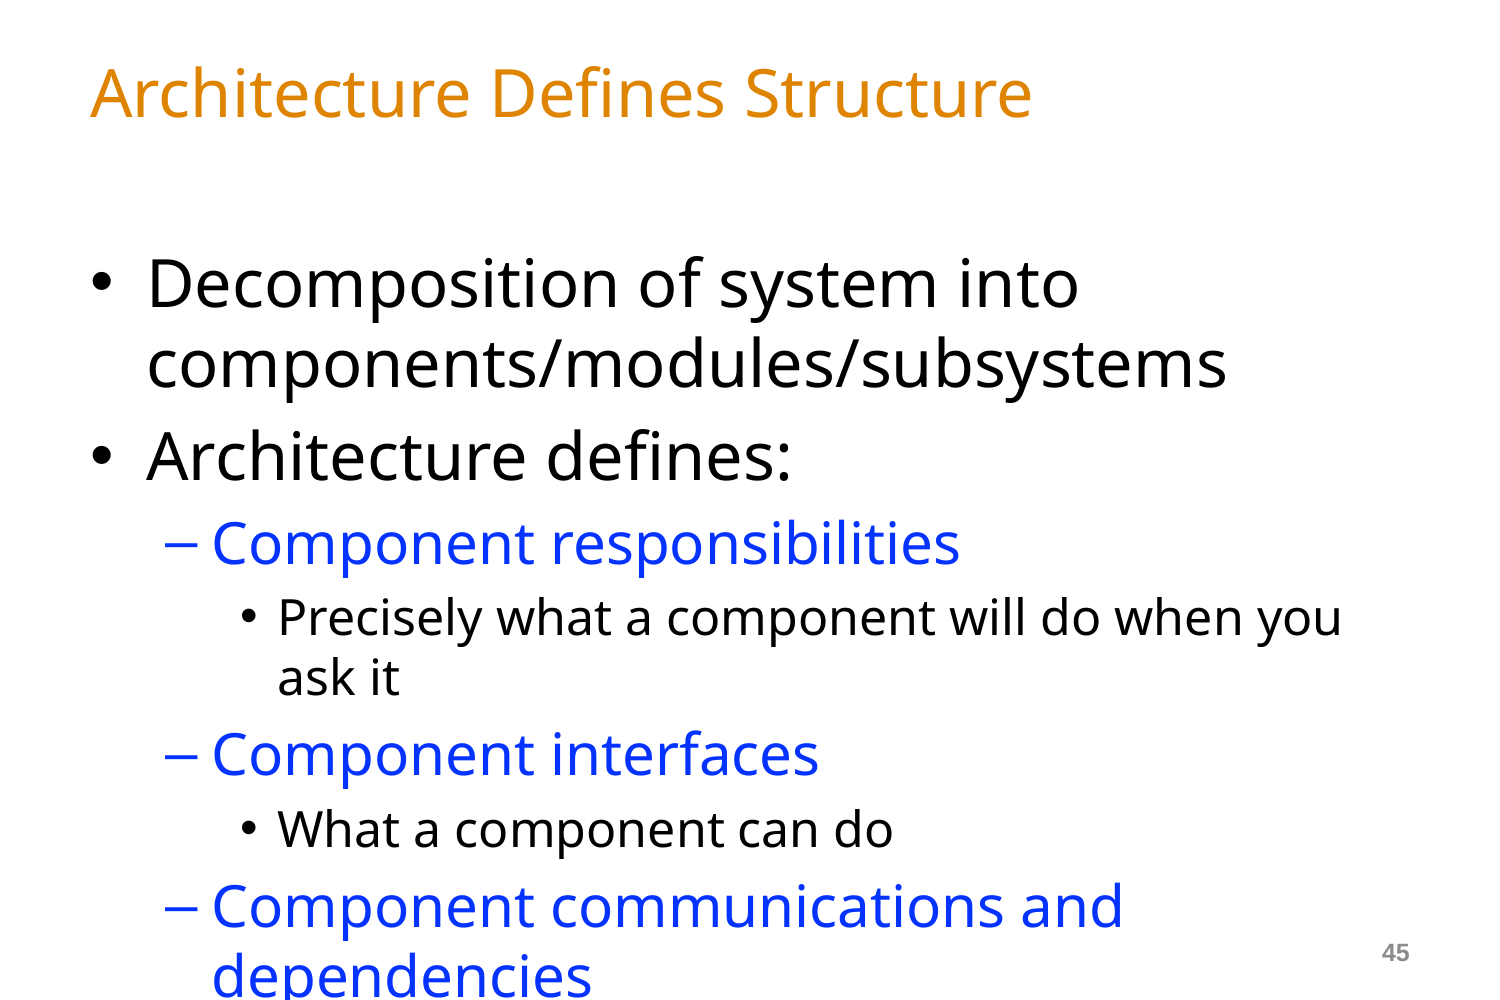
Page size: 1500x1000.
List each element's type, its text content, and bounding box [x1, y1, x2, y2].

title Architecture Defines Structure [75, 40, 1425, 142]
list Decomposition of system into components/modules/subsystems Architecture defines: Component responsibilities Precisely what a component will do when you ask it Component interfaces What a component can do Component communications and dependencies How components communicate [75, 233, 1425, 894]
slide_number 45 [1074, 926, 1425, 981]
